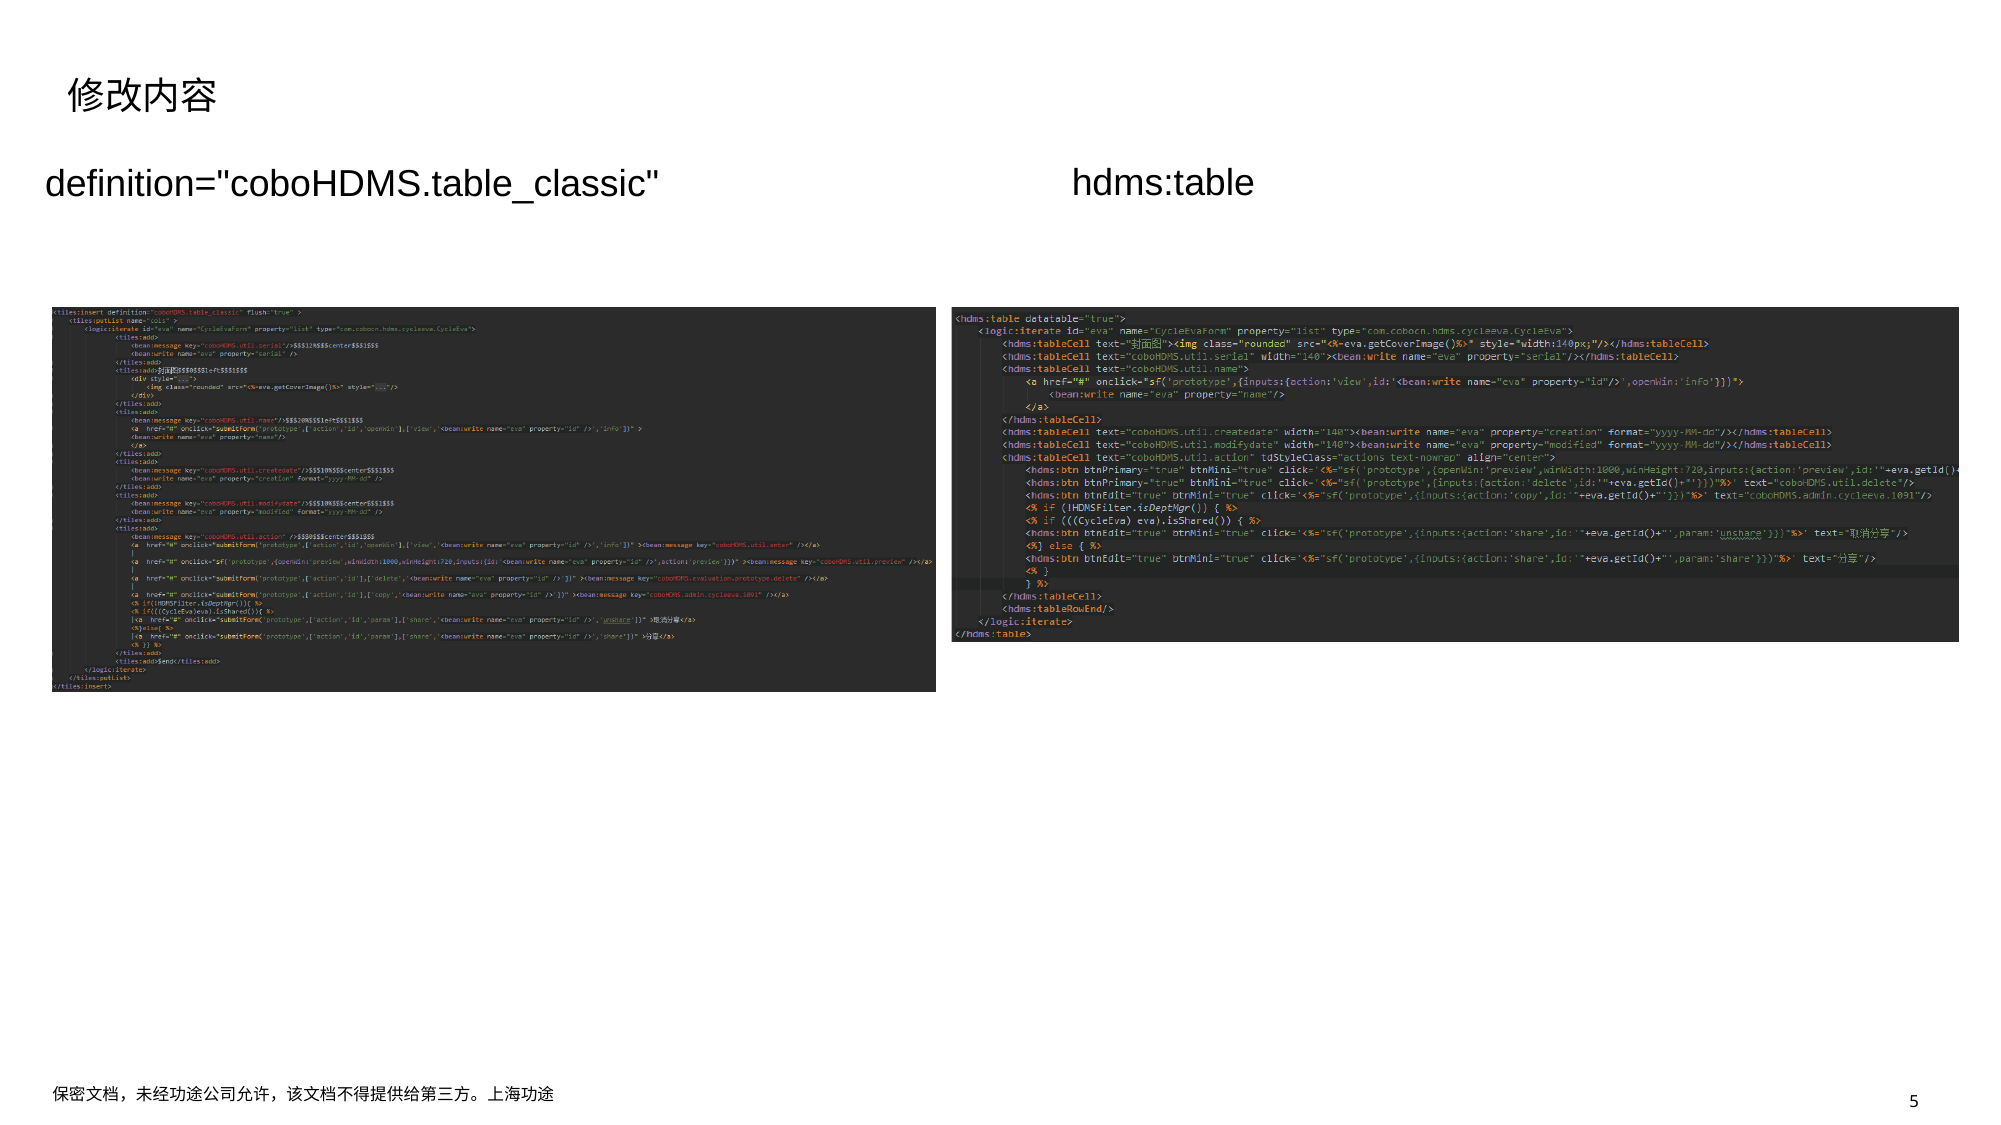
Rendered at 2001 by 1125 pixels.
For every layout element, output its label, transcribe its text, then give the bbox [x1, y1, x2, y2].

text_box definition="coboHDMS.table_classic" [30, 151, 740, 212]
picture [52, 307, 936, 692]
picture [951, 307, 1959, 642]
text_box hdms:table [1057, 150, 1767, 211]
title 修改内容 [52, 59, 1947, 135]
